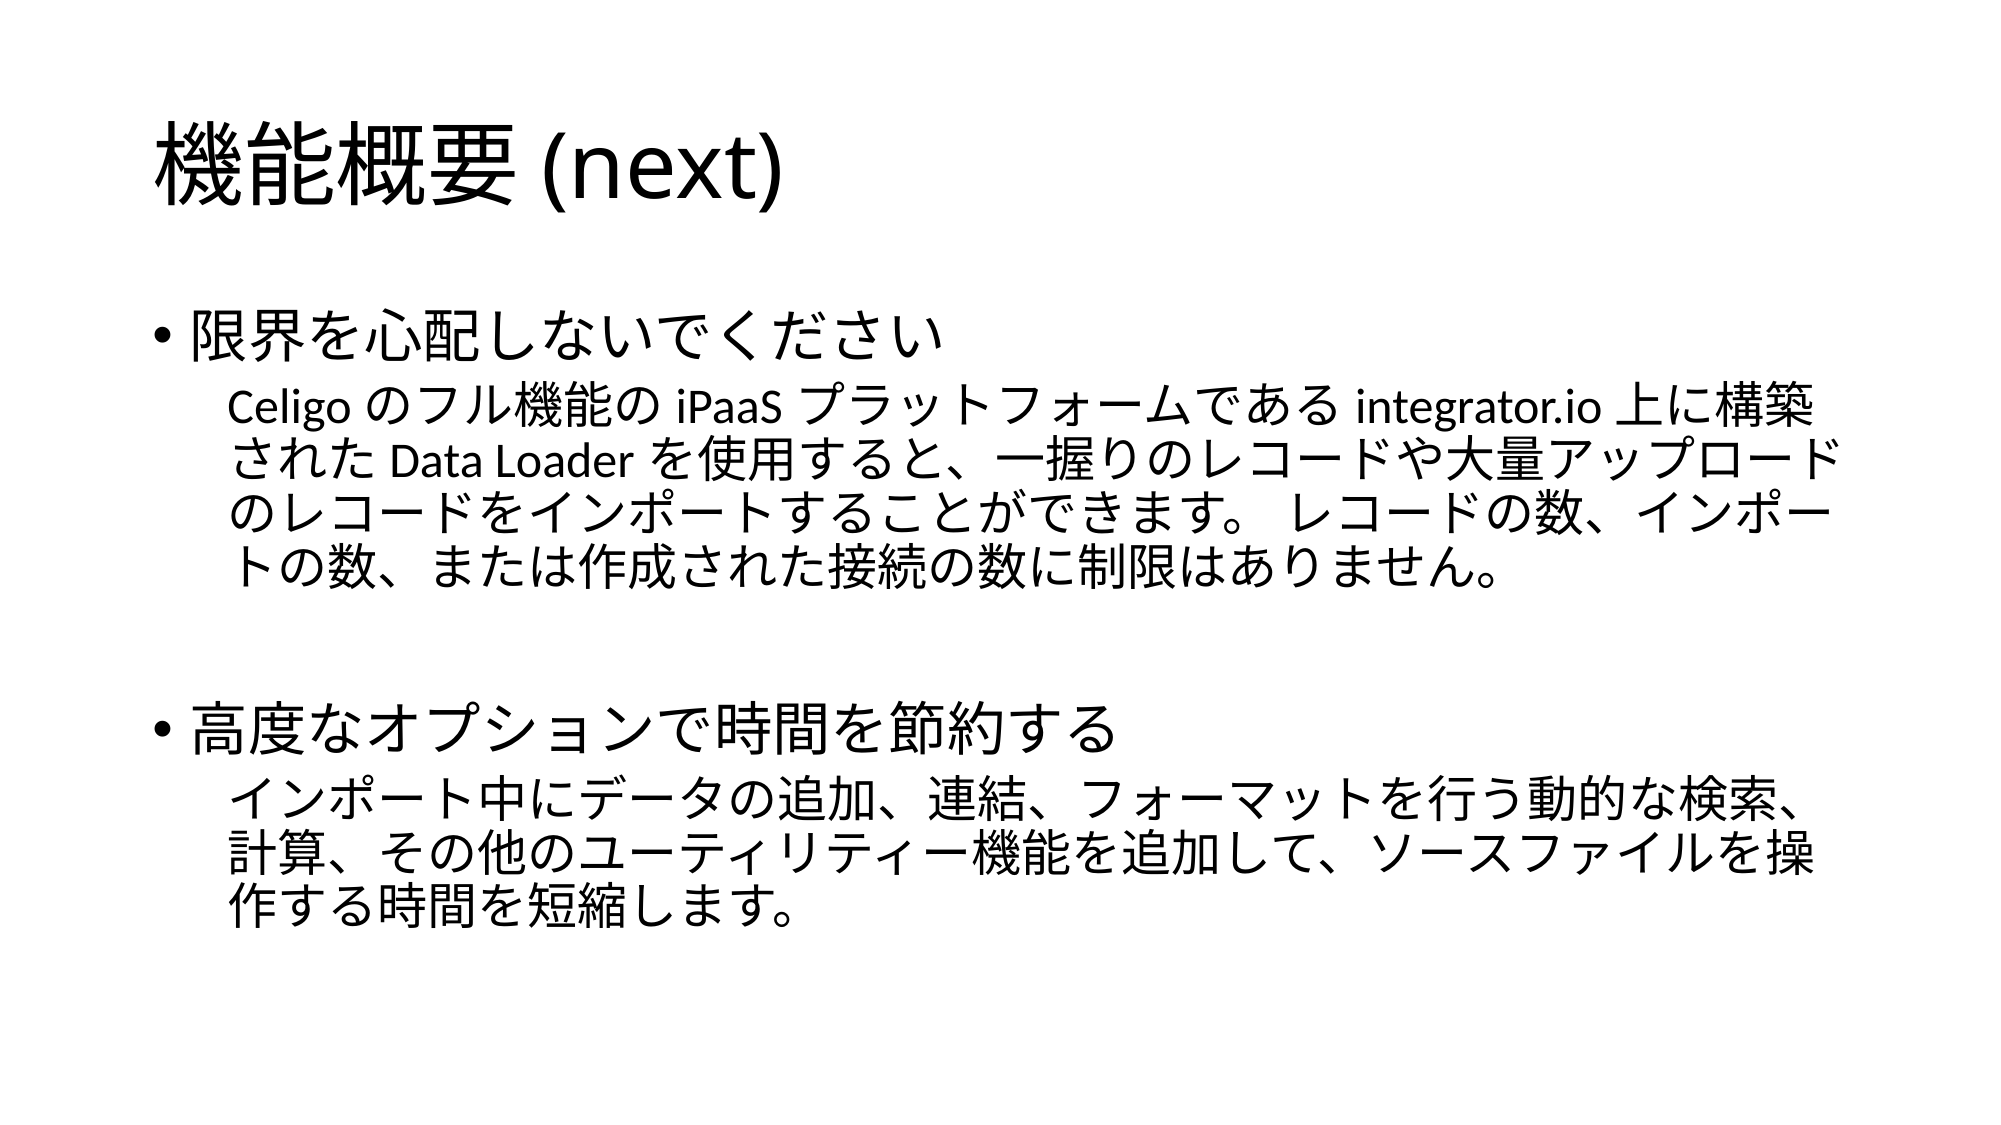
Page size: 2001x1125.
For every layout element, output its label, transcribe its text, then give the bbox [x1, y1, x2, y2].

list 限界を心配しないでください Celigoのフル機能のiPaaSプラットフォームであるintegrator.io上に構築されたData Loaderを使用すると、一握りのレコードや大量アップロードのレコードをインポートすることができます。 レコードの数、インポートの数、または作成された接続の数に制限はありません。 高度なオプションで時間を節約する インポート中にデータの追加、連結、フォーマットを行う動的な検索、計算、その他のユーティリティー機能を追加して、ソースファイルを操作する時間を短縮します。 [137, 299, 1863, 1014]
title 機能概要(next) [137, 59, 1863, 278]
